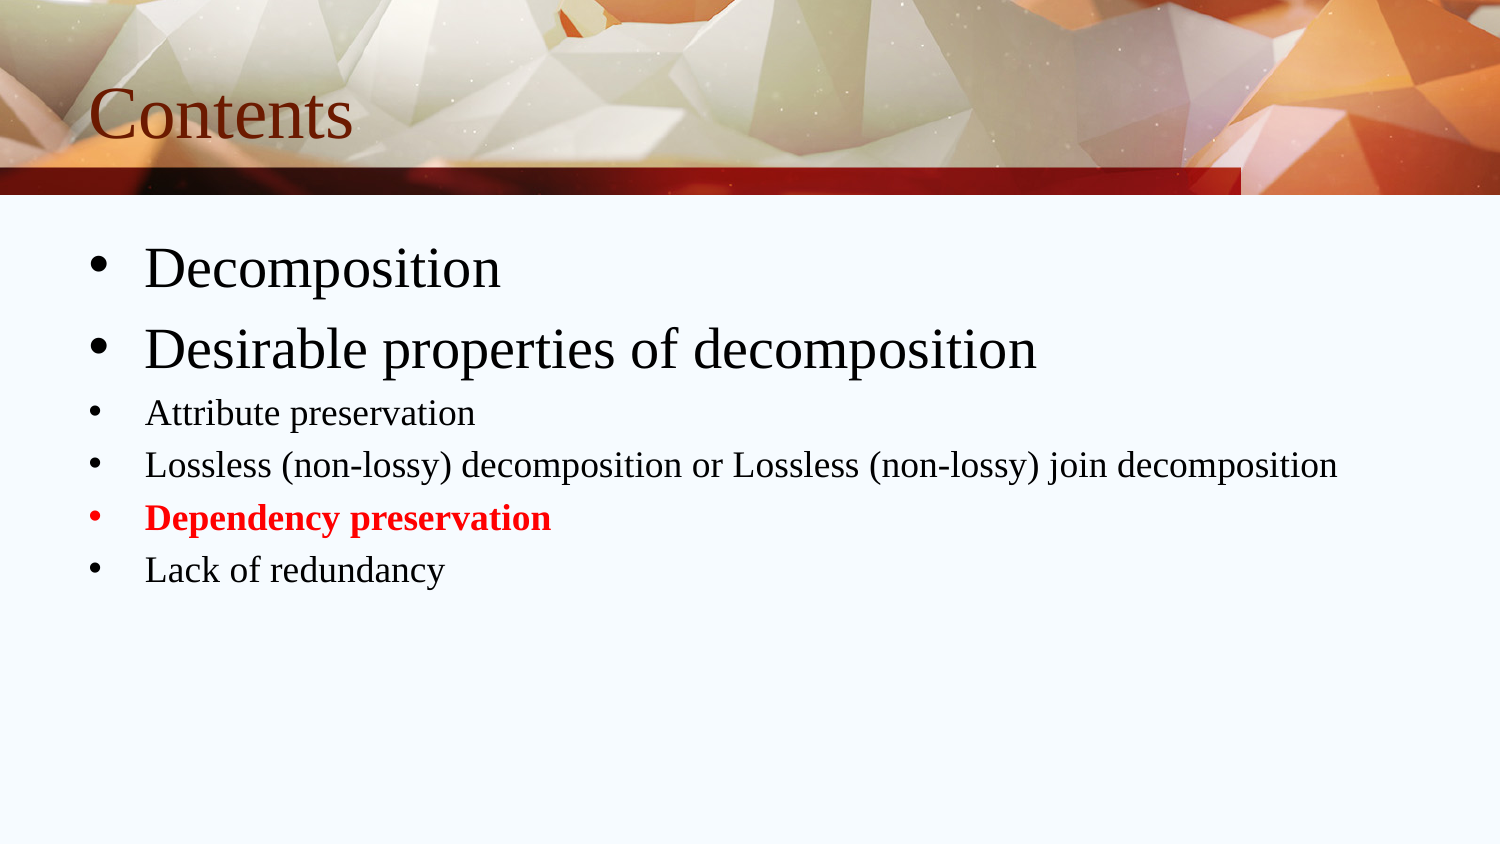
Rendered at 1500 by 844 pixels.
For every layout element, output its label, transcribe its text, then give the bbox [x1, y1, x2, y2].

list Decomposition Desirable properties of decomposition Attribute preservation Lossless (non-lossy) decomposition or Lossless (non-lossy) join decomposition Dependency preservation Lack of redundancy [73, 221, 1427, 798]
title Contents [73, 46, 1427, 172]
picture [0, 0, 1500, 844]
